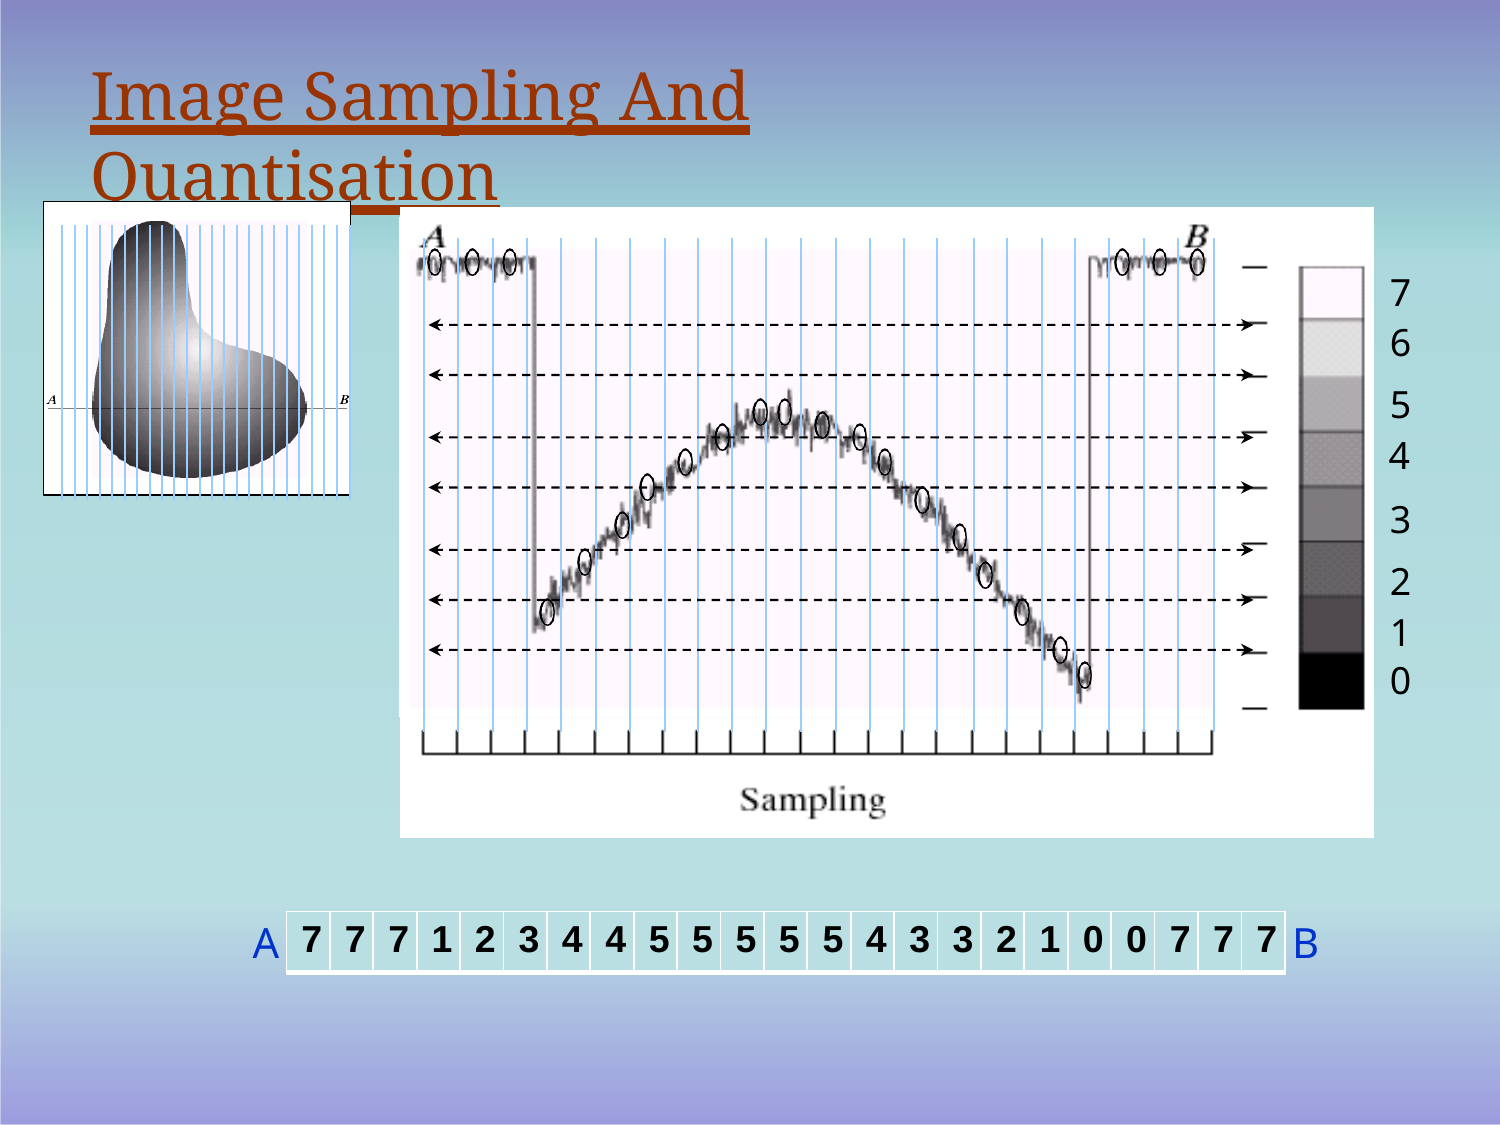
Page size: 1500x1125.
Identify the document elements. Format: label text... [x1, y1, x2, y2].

table_header 3 [938, 912, 980, 970]
table_header 5 [678, 912, 720, 970]
table_header 0 [1112, 912, 1154, 970]
table_header 5 [808, 912, 850, 970]
table_header 5 [765, 912, 806, 970]
table_header 7 [1199, 912, 1241, 970]
table_header 3 [504, 912, 546, 970]
table_header 2 [461, 912, 503, 970]
picture [0, 0, 1500, 1125]
table_header 5 [721, 912, 763, 970]
table_header 7 [1155, 912, 1197, 970]
table_header 0 [1069, 912, 1110, 970]
table_header 4 [591, 912, 633, 970]
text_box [399, 207, 1375, 839]
table_header 7 [374, 912, 416, 970]
table_header 2 [982, 912, 1023, 970]
table_header 1 [418, 912, 459, 970]
title Image Sampling And Quantisation [87, 51, 1095, 242]
text_box 7 6 5 4 3 2 1 0 [1386, 261, 1414, 702]
text_box A [250, 915, 288, 968]
text_box B [1289, 915, 1327, 968]
table_header 7 [1242, 912, 1284, 970]
table_header 1 [1025, 912, 1067, 970]
table_header 7 [287, 912, 329, 970]
table_header 3 [895, 912, 937, 970]
table_header 5 [635, 912, 676, 970]
table_header 4 [852, 912, 893, 970]
table_header 7 [331, 912, 372, 970]
table_header 4 [548, 912, 589, 970]
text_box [42, 200, 352, 501]
